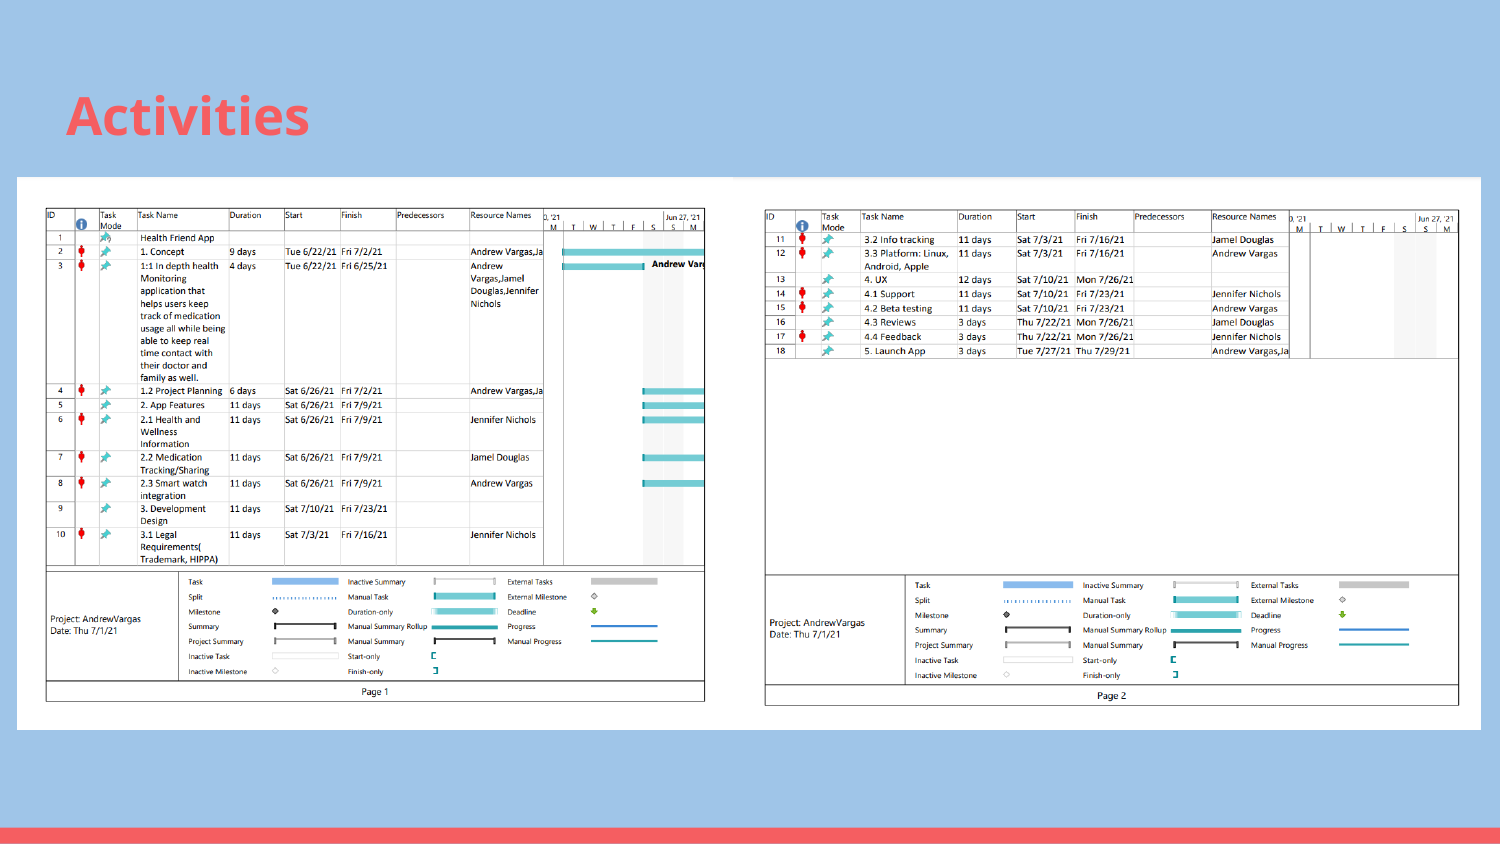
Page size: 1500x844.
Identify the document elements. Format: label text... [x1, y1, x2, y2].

picture [17, 176, 1482, 730]
title Activities [51, 64, 1449, 167]
